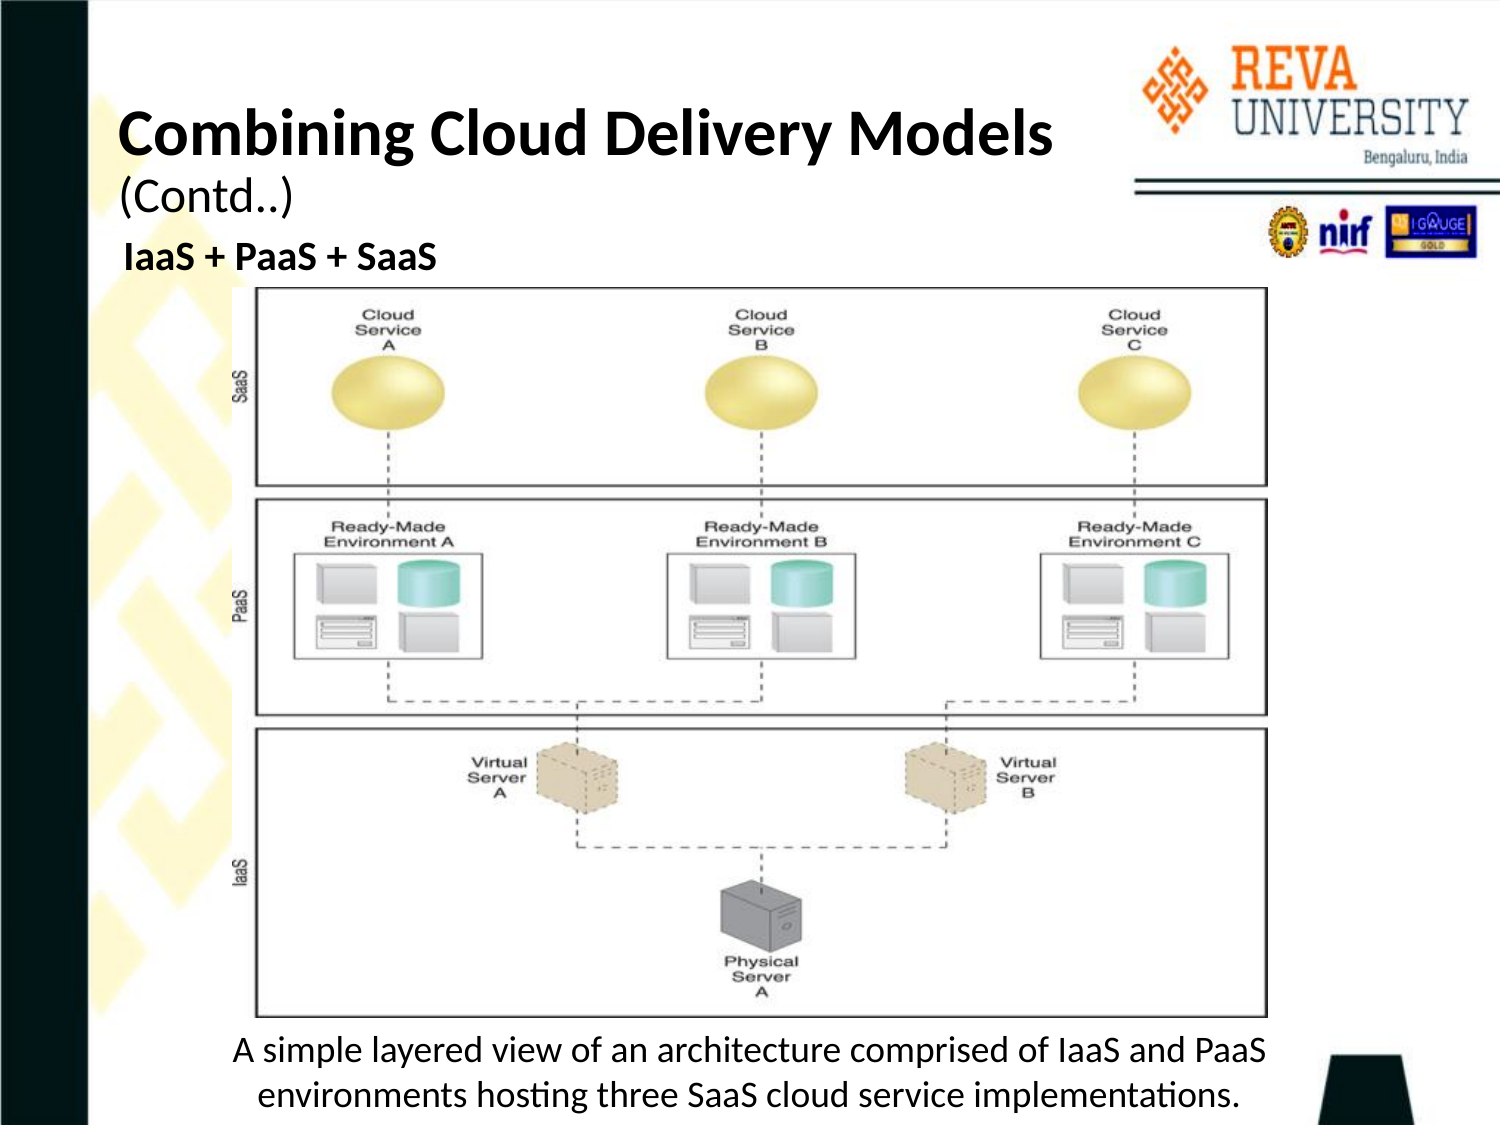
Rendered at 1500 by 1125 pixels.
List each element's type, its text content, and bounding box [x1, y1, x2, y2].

picture [0, 0, 1500, 1125]
text_box A simple layered view of an architecture comprised of IaaS and PaaS environments hosting three SaaS cloud service implementations. [210, 1017, 1290, 1123]
title Combining Cloud Delivery Models (Contd..) [103, 51, 1397, 270]
text_box IaaS + PaaS + SaaS [108, 221, 453, 287]
